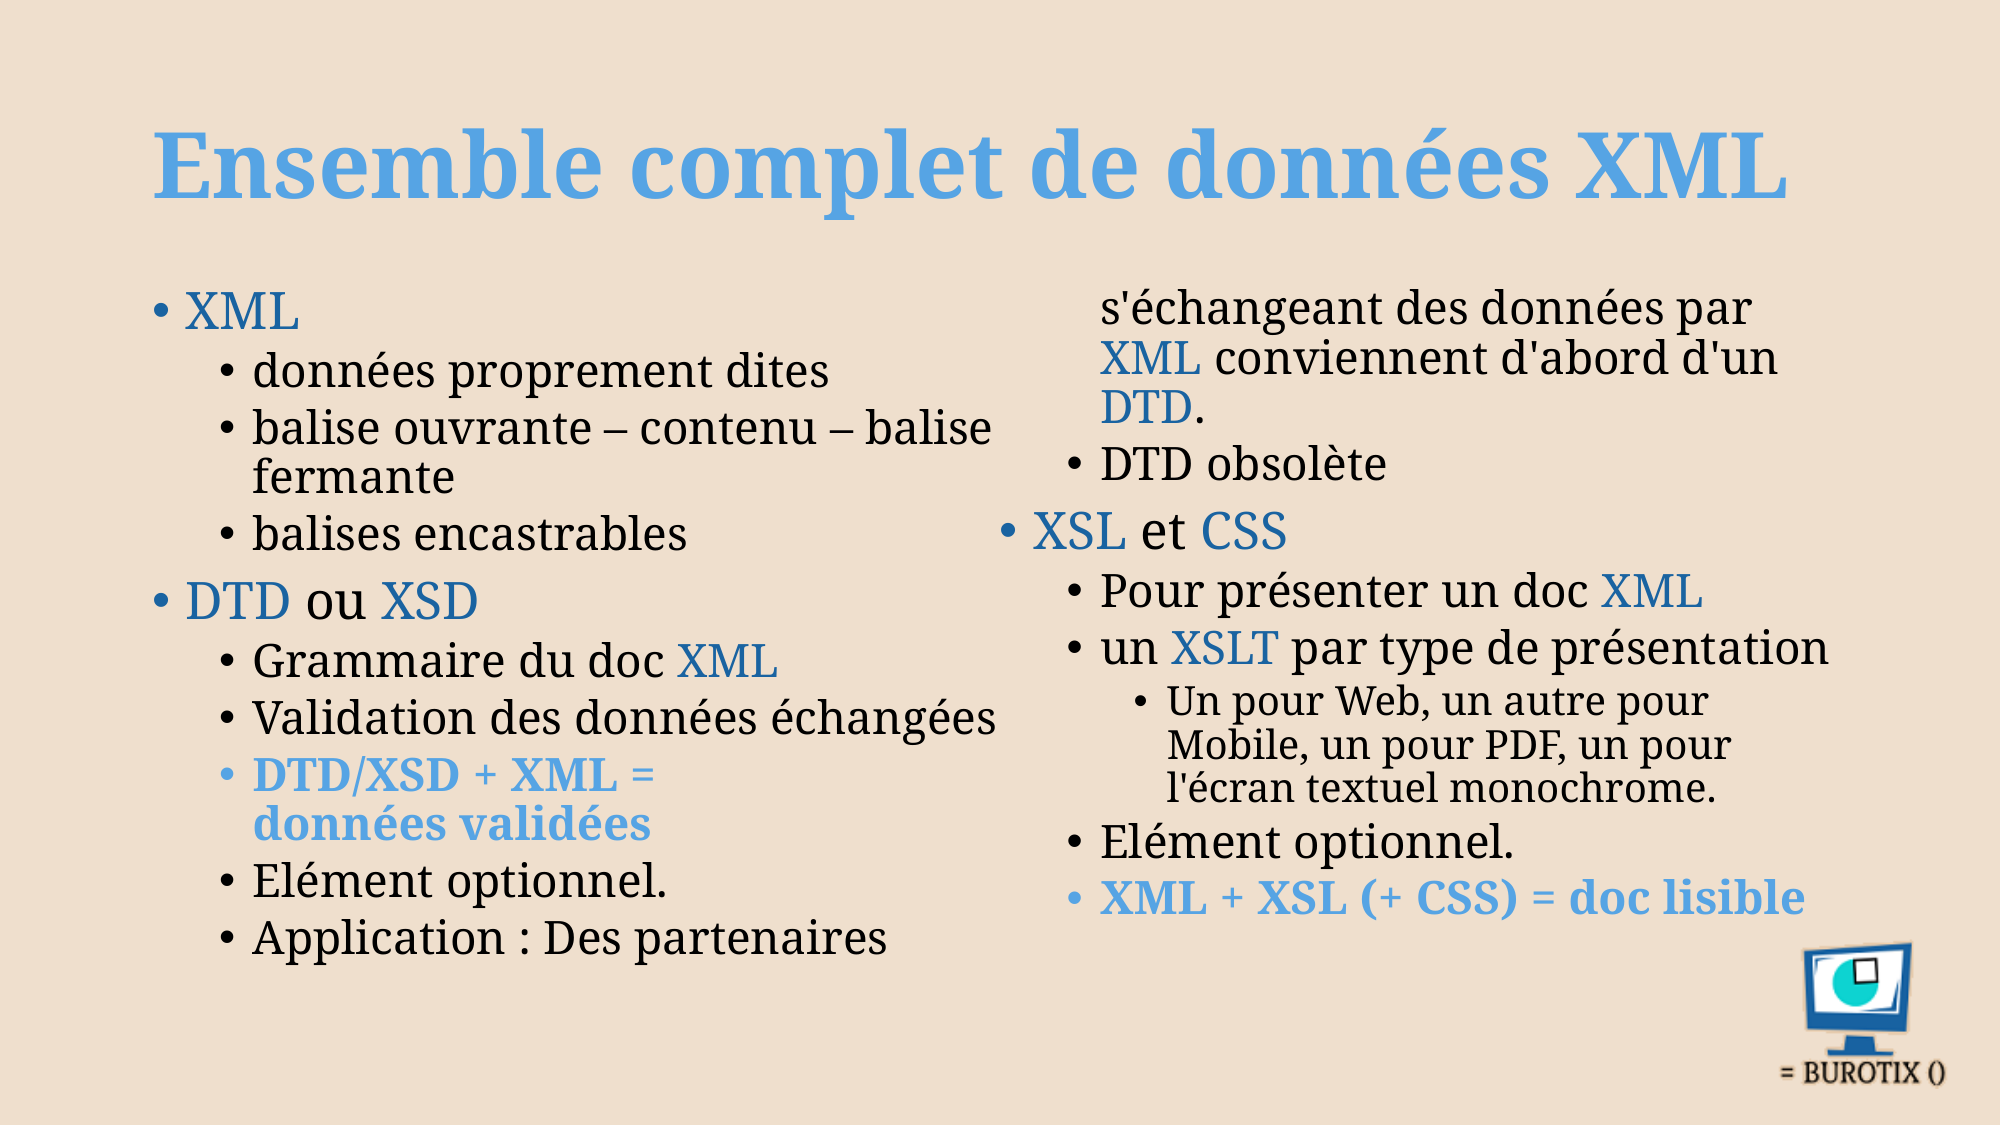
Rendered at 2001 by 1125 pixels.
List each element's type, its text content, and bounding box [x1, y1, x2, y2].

list XML données proprement dites balise ouvrante – contenu – balise fermante balises encastrables DTD ou XSD Grammaire du doc XML Validation des données échangées DTD/XSD + XML = données validées Elément optionnel. Application : Des partenaires s'échangeant des données par XML conviennent d'abord d'un DTD. DTD obsolète XSL et CSS Pour présenter un doc XML un XSLT par type de présentation Un pour Web, un autre pour Mobile, un pour PDF, un pour l'écran textuel monochrome. Elément optionnel. XML + XSL (+ CSS) = doc lisible [137, 277, 1863, 1014]
picture [1776, 938, 1949, 1089]
title Ensemble complet de données XML [137, 59, 1863, 277]
